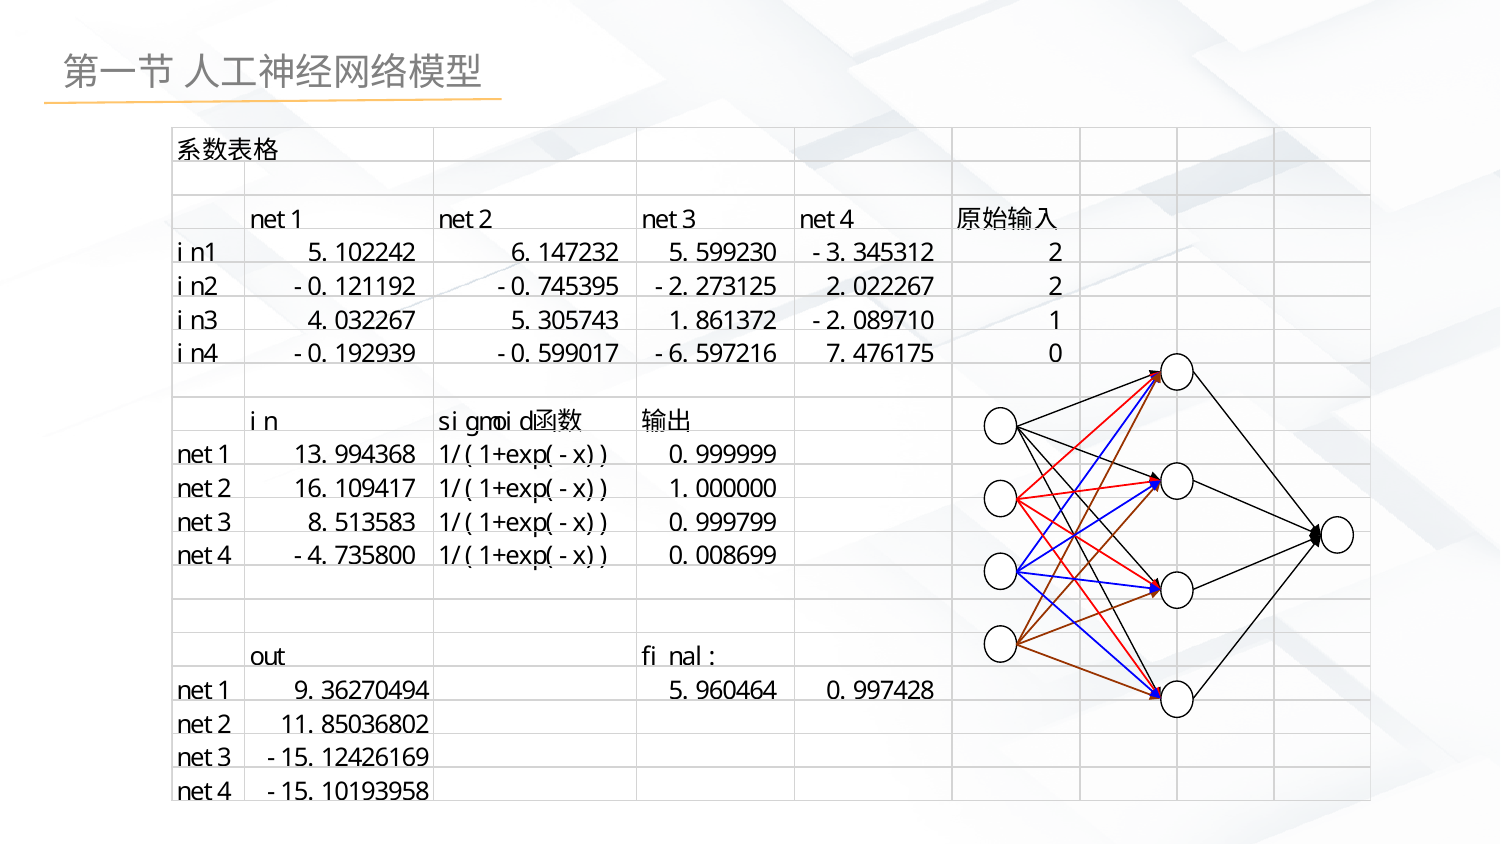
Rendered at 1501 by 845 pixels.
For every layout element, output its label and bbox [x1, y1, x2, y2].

text_box [171, 126, 1372, 802]
